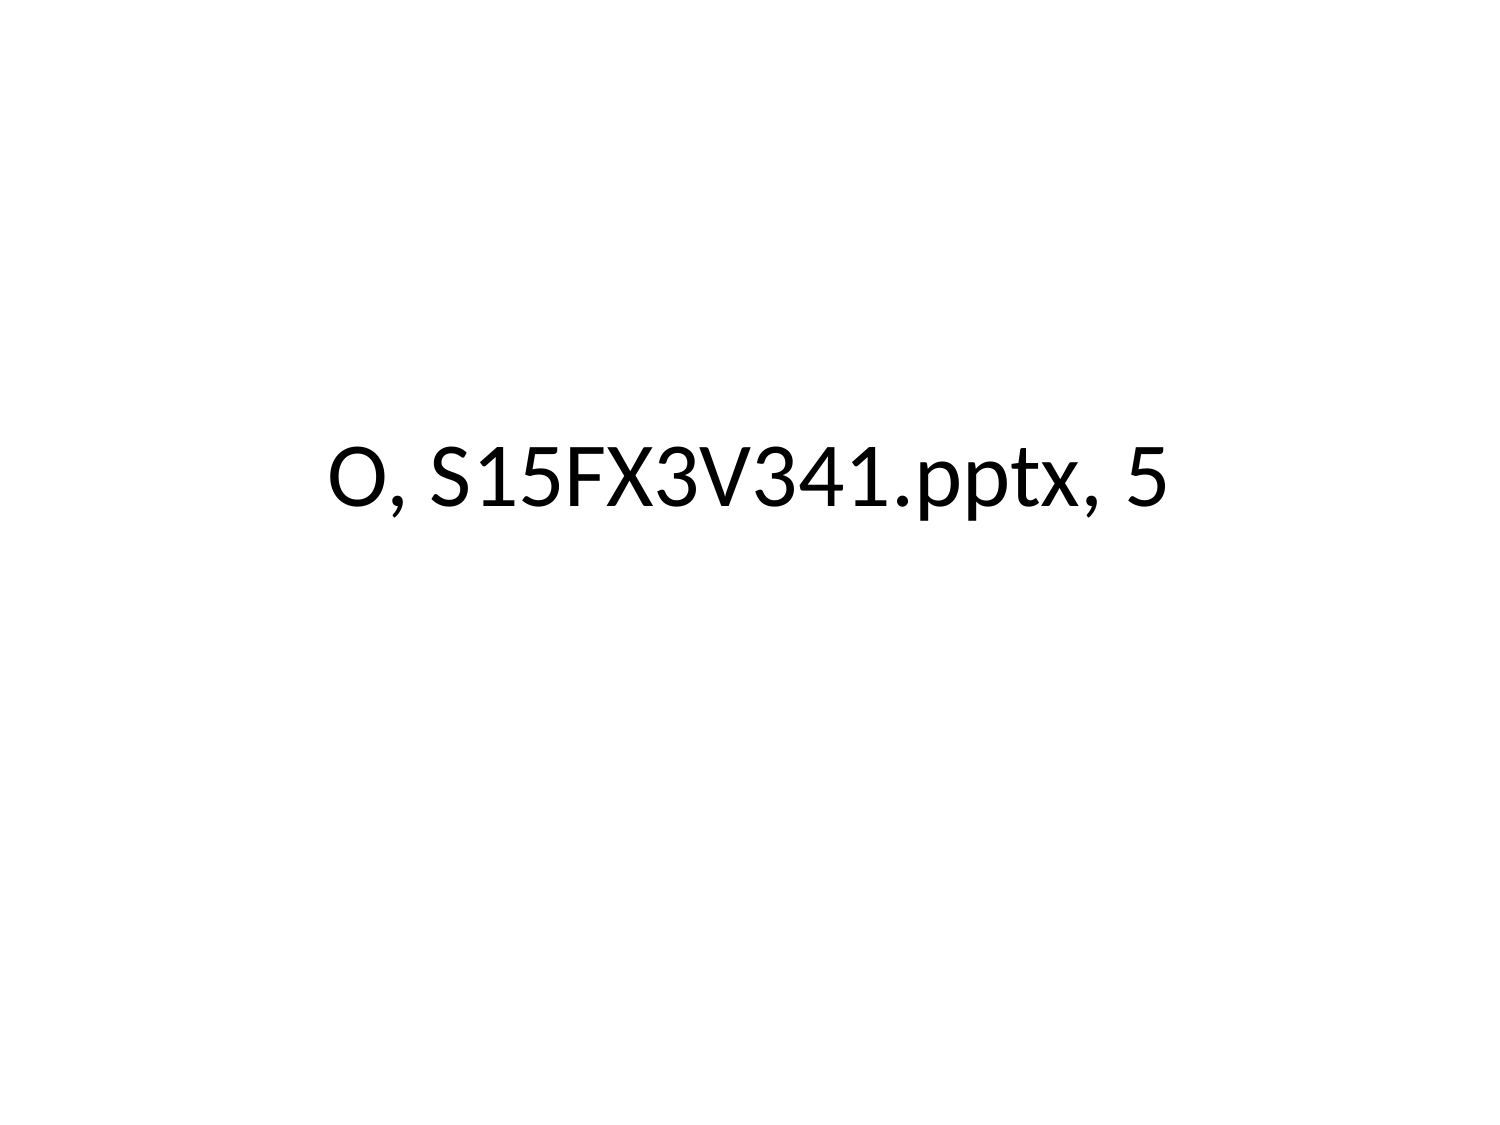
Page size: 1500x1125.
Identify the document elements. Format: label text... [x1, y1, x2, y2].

title O, S15FX3V341.pptx, 5 [112, 349, 1388, 591]
